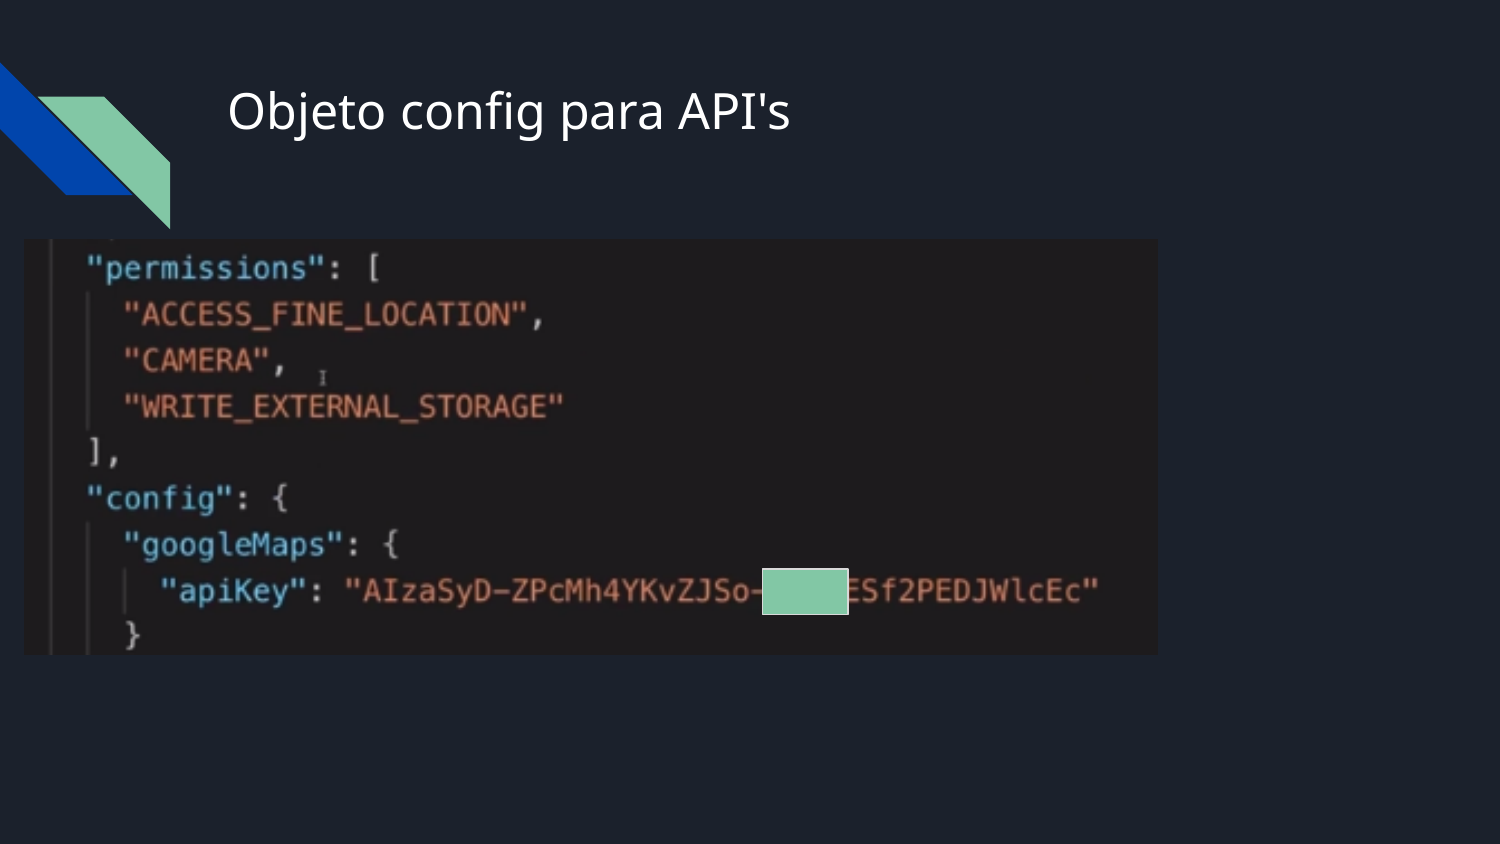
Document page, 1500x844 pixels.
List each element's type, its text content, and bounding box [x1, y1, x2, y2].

picture [24, 239, 1159, 655]
title Objeto config para API's [212, 64, 1368, 215]
